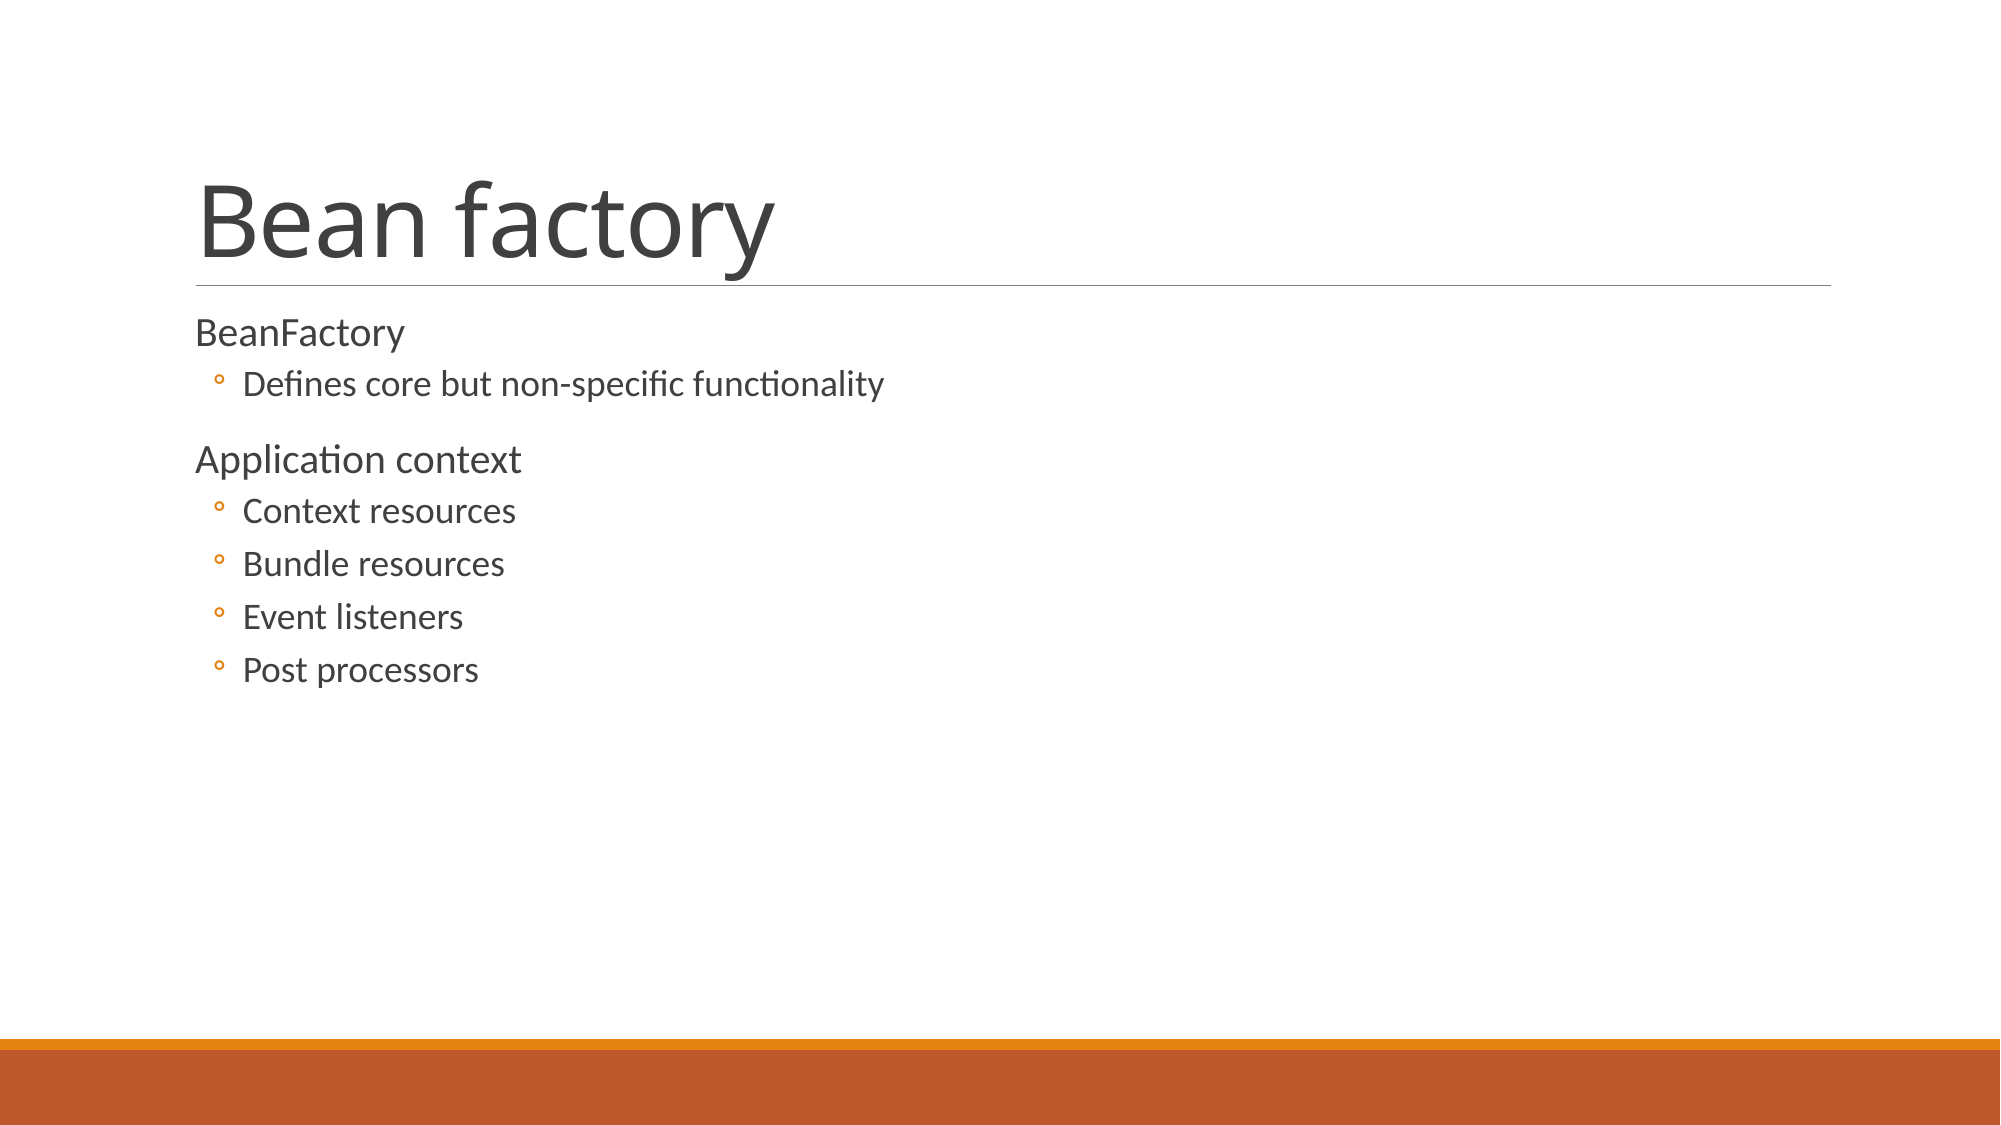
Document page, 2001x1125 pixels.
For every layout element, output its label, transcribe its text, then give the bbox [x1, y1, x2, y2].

title Bean factory [180, 47, 1830, 285]
list BeanFactory Defines core but non-specific functionality Application context Context resources Bundle resources Event listeners Post processors [180, 302, 1830, 963]
